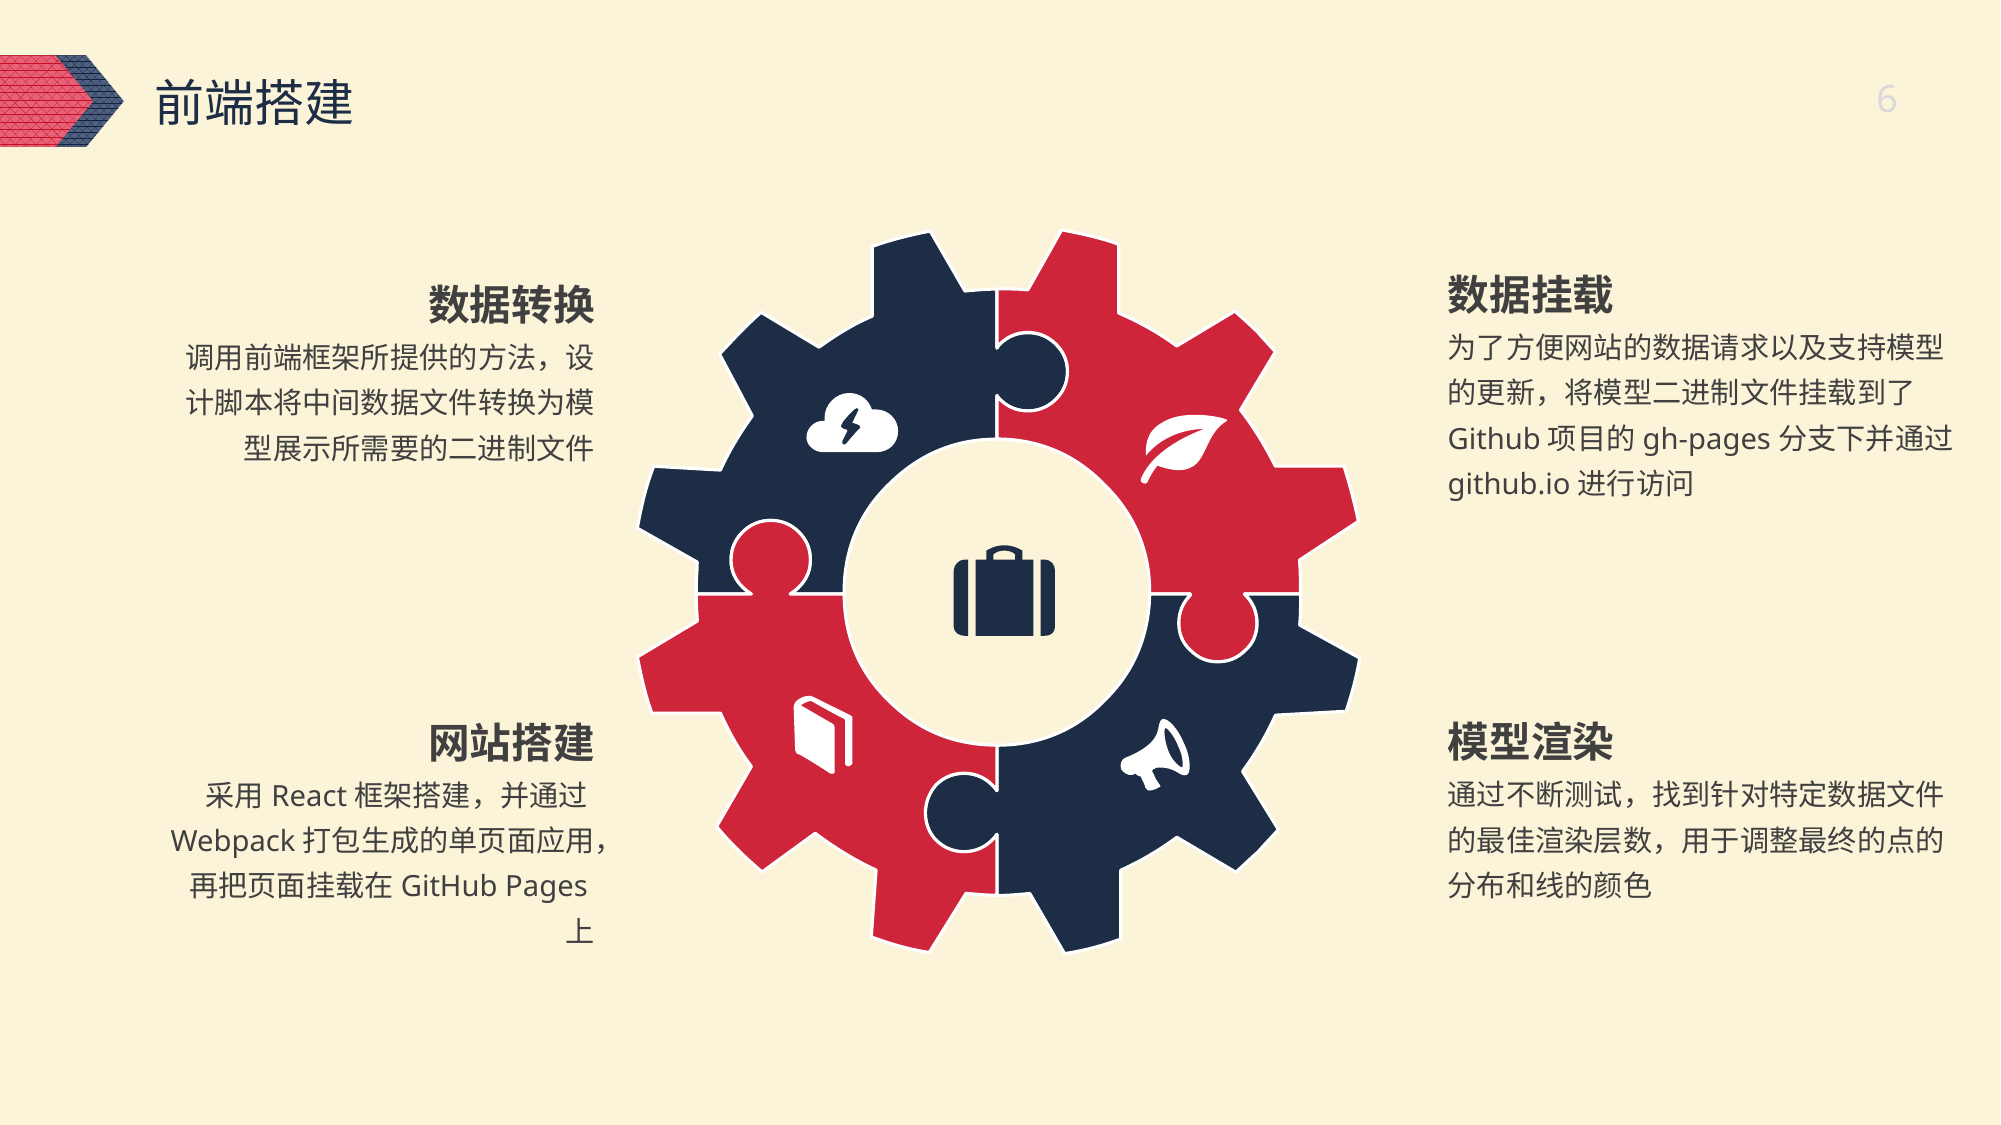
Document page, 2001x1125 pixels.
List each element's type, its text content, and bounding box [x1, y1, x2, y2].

list 前端搭建 [139, 70, 1433, 142]
text_box [953, 559, 969, 636]
text_box [996, 229, 1359, 661]
text_box [637, 520, 997, 953]
text_box [926, 594, 1360, 954]
text_box 模型渲染 通过不断测试，找到针对特定数据文件的最佳渲染层数，用于调整最终的点的分布和线的颜色 [1432, 693, 1986, 910]
text_box [1140, 414, 1228, 484]
text_box [1040, 559, 1055, 636]
text_box [975, 545, 1034, 636]
text_box 网站搭建 采用React框架搭建，并通过Webpack打包生成的单页面应用，再把页面挂载在GitHub Pages上 [154, 693, 610, 956]
text_box [637, 231, 1067, 593]
text_box [1120, 718, 1190, 791]
text_box [806, 393, 899, 453]
text_box 数据转换 调用前端框架所提供的方法，设计脚本将中间数据文件转换为模型展示所需要的二进制文件 [164, 256, 610, 473]
text_box [793, 695, 853, 774]
text_box 数据挂载 为了方便网站的数据请求以及支持模型的更新，将模型二进制文件挂载到了Github项目的gh-pages分支下并通过github.io进行访问 [1432, 246, 1974, 508]
